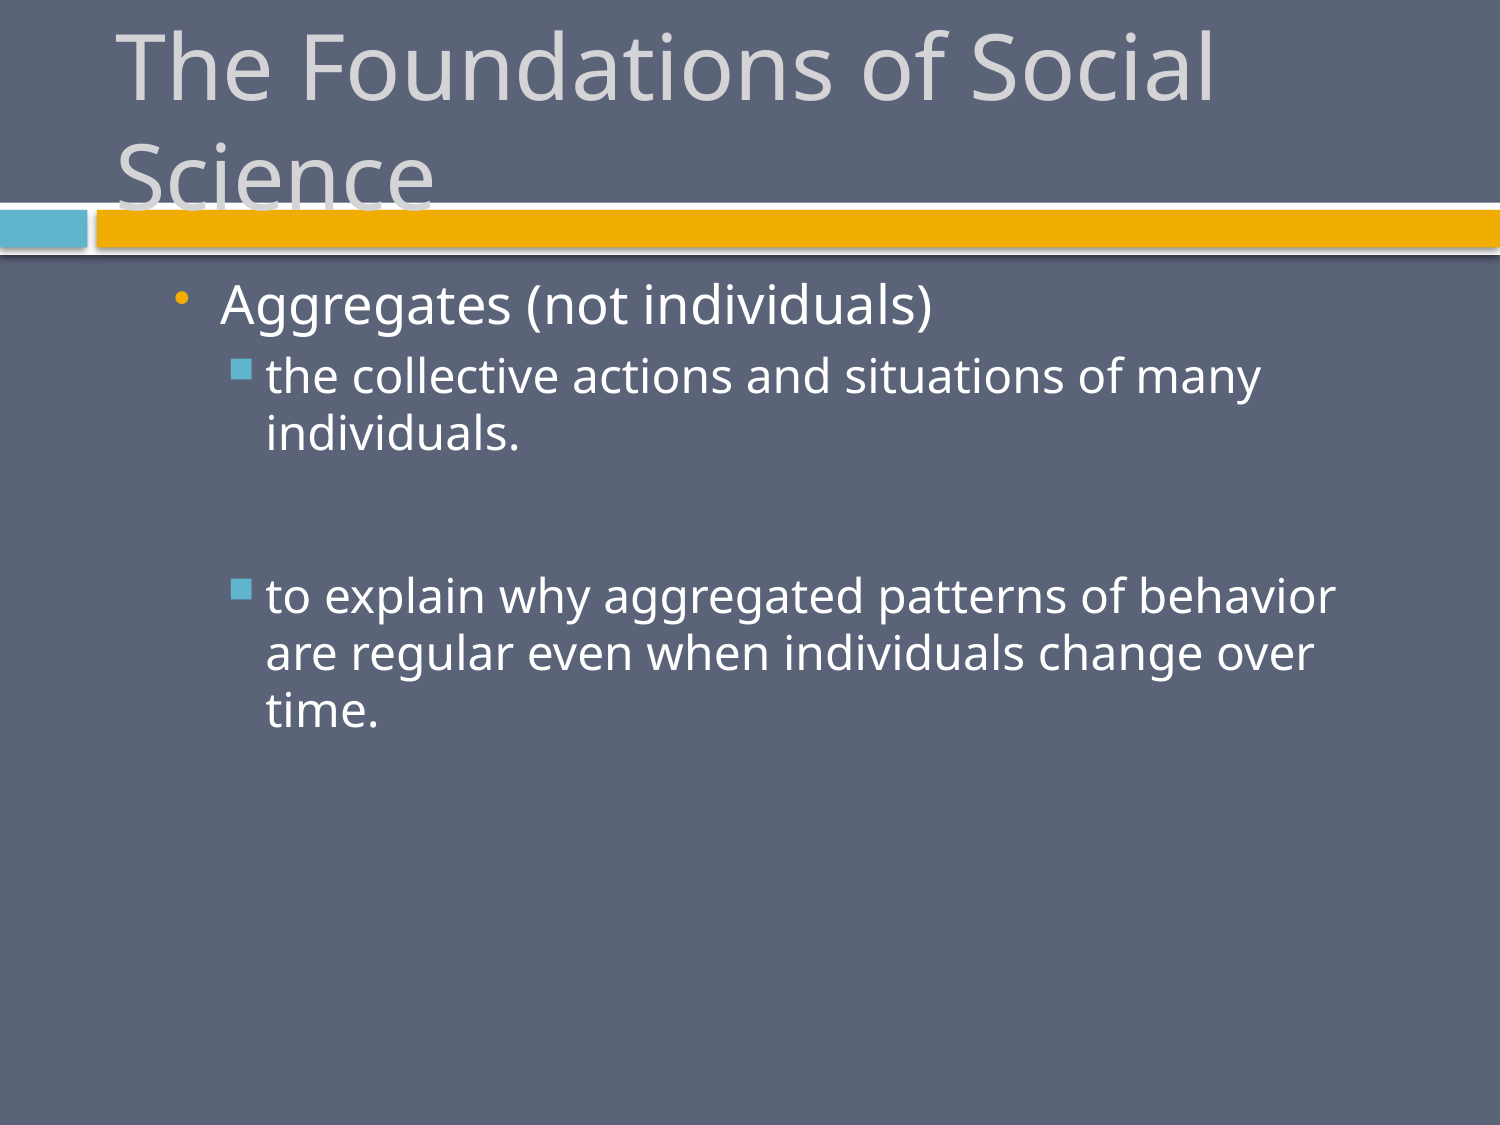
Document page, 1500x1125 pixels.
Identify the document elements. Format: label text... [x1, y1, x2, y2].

title The Foundations of Social Science [100, 37, 1439, 201]
list Aggregates (not individuals) the collective actions and situations of many individuals. to explain why aggregated patterns of behavior are regular even when individuals change over time. [100, 262, 1439, 1001]
